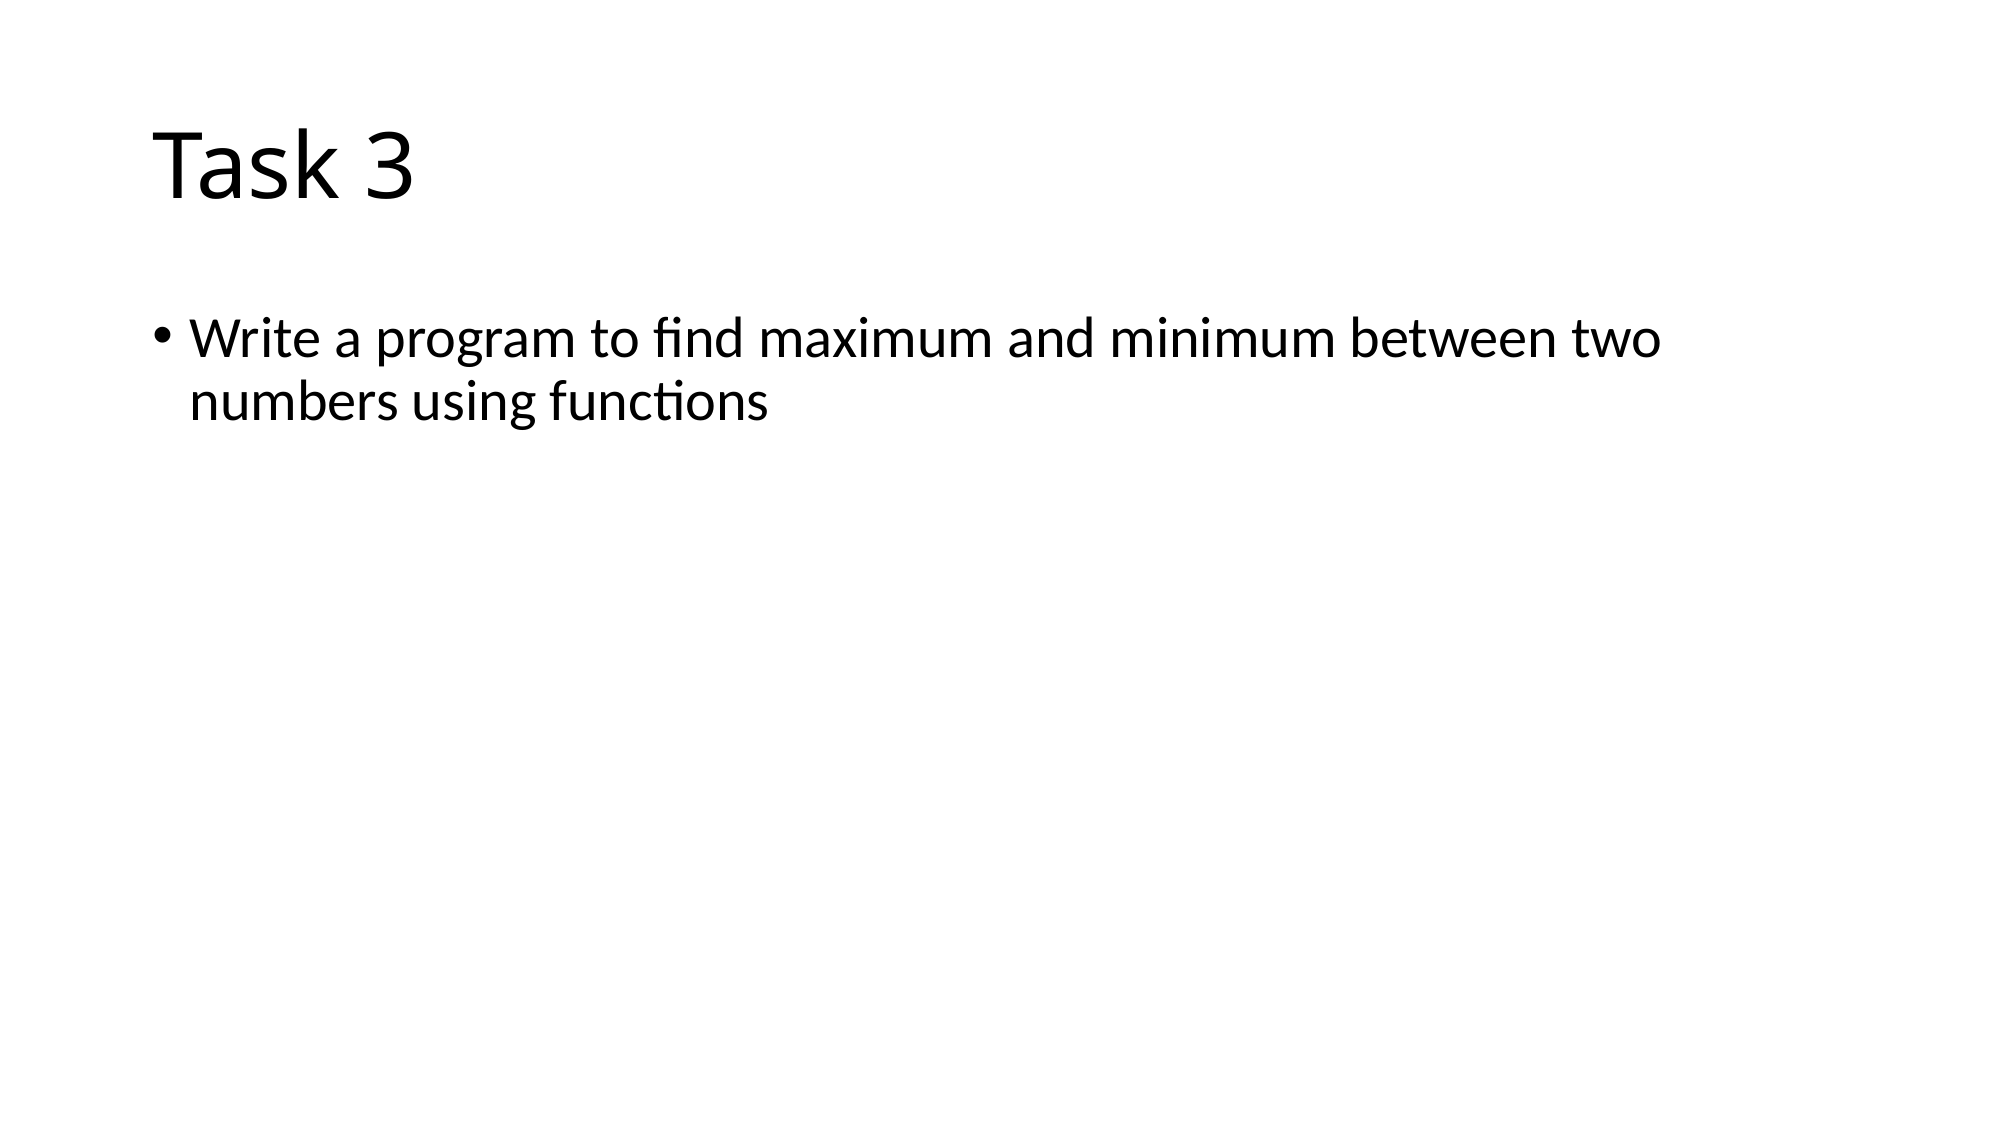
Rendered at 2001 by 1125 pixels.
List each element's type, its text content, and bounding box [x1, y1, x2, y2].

title Task 3 [137, 59, 1863, 278]
list Write a program to find maximum and minimum between two numbers using functions [137, 299, 1863, 1014]
